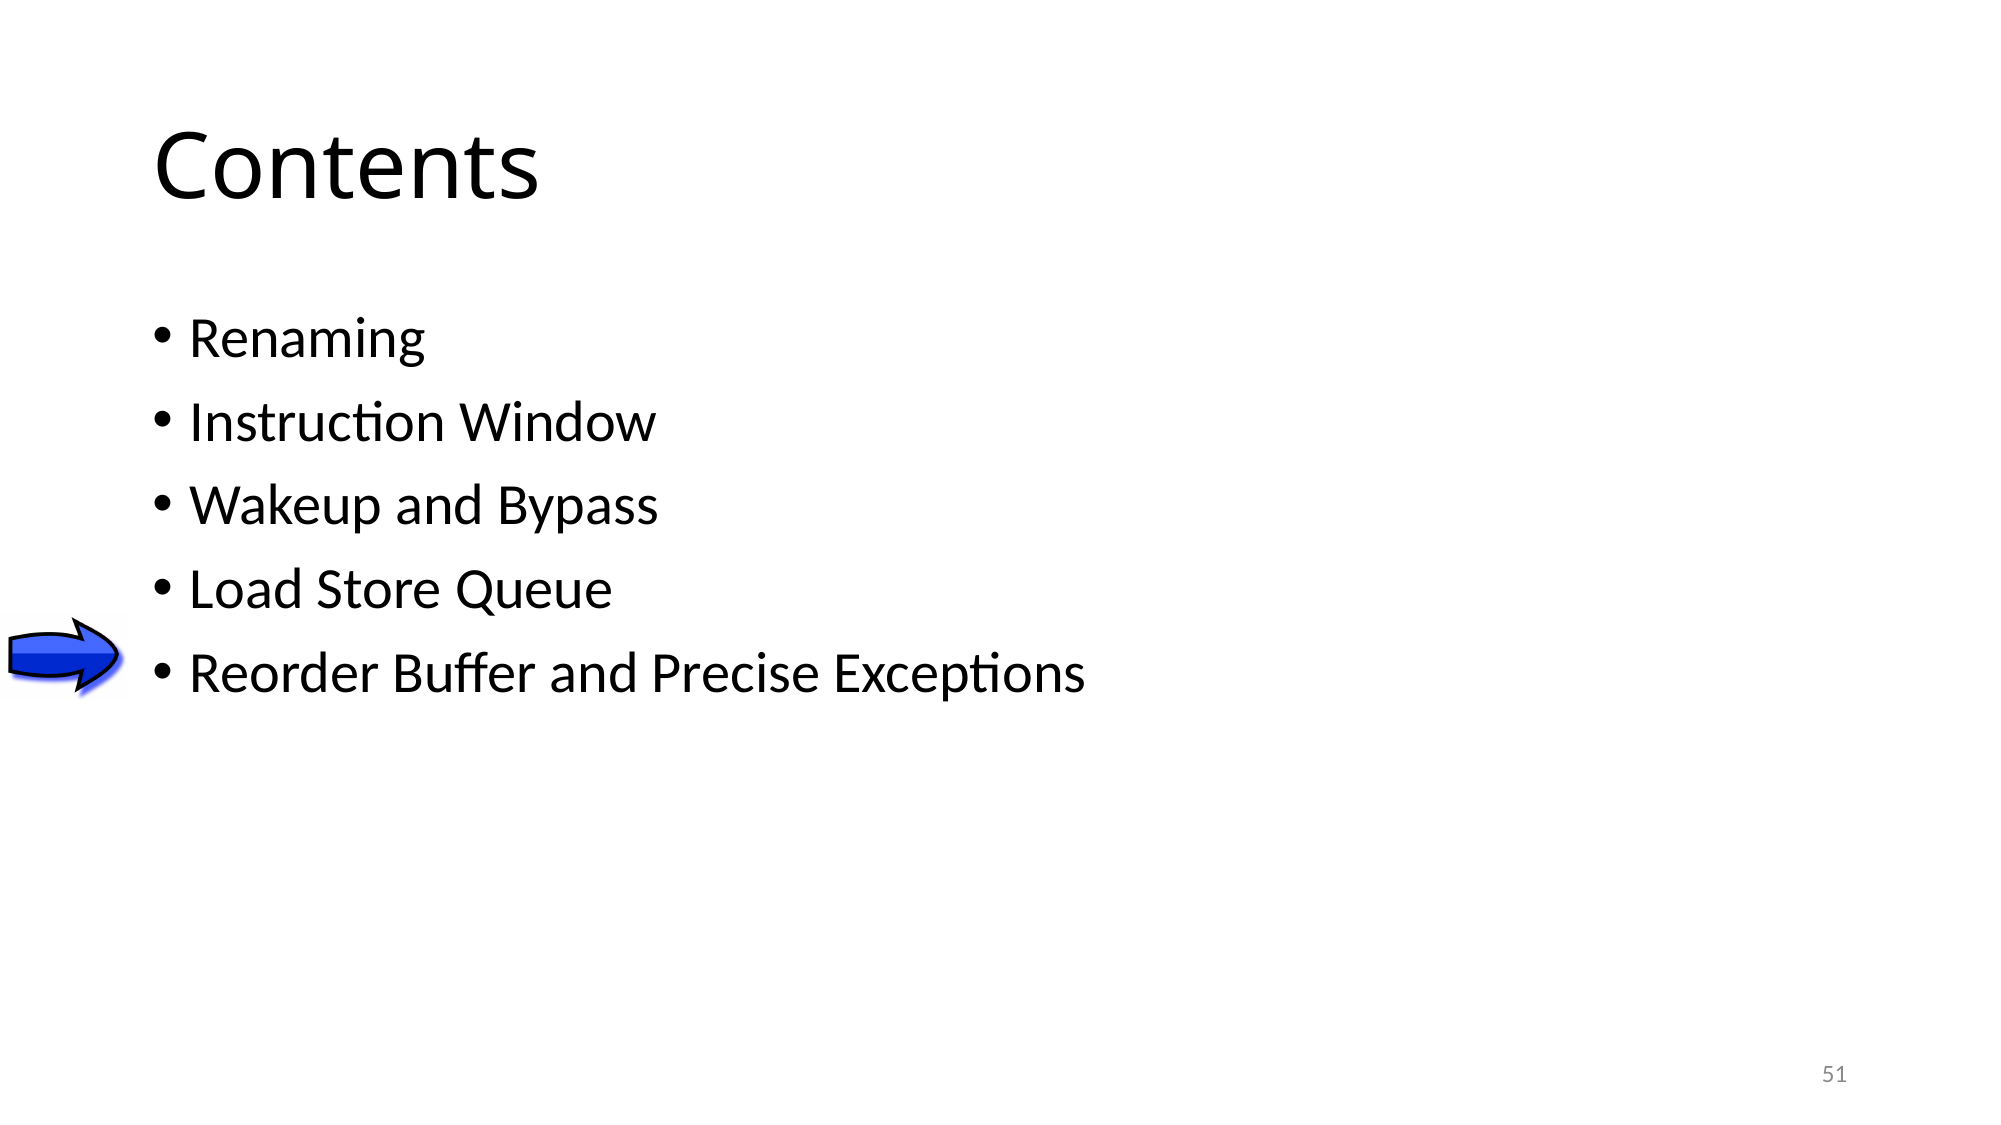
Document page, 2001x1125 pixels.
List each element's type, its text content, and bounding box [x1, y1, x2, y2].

picture [0, 612, 127, 701]
list Renaming Instruction Window Wakeup and Bypass Load Store Queue Reorder Buffer and Precise Exceptions [137, 299, 1863, 1014]
slide_number 51 [1412, 1042, 1863, 1103]
title Contents [137, 59, 1863, 278]
